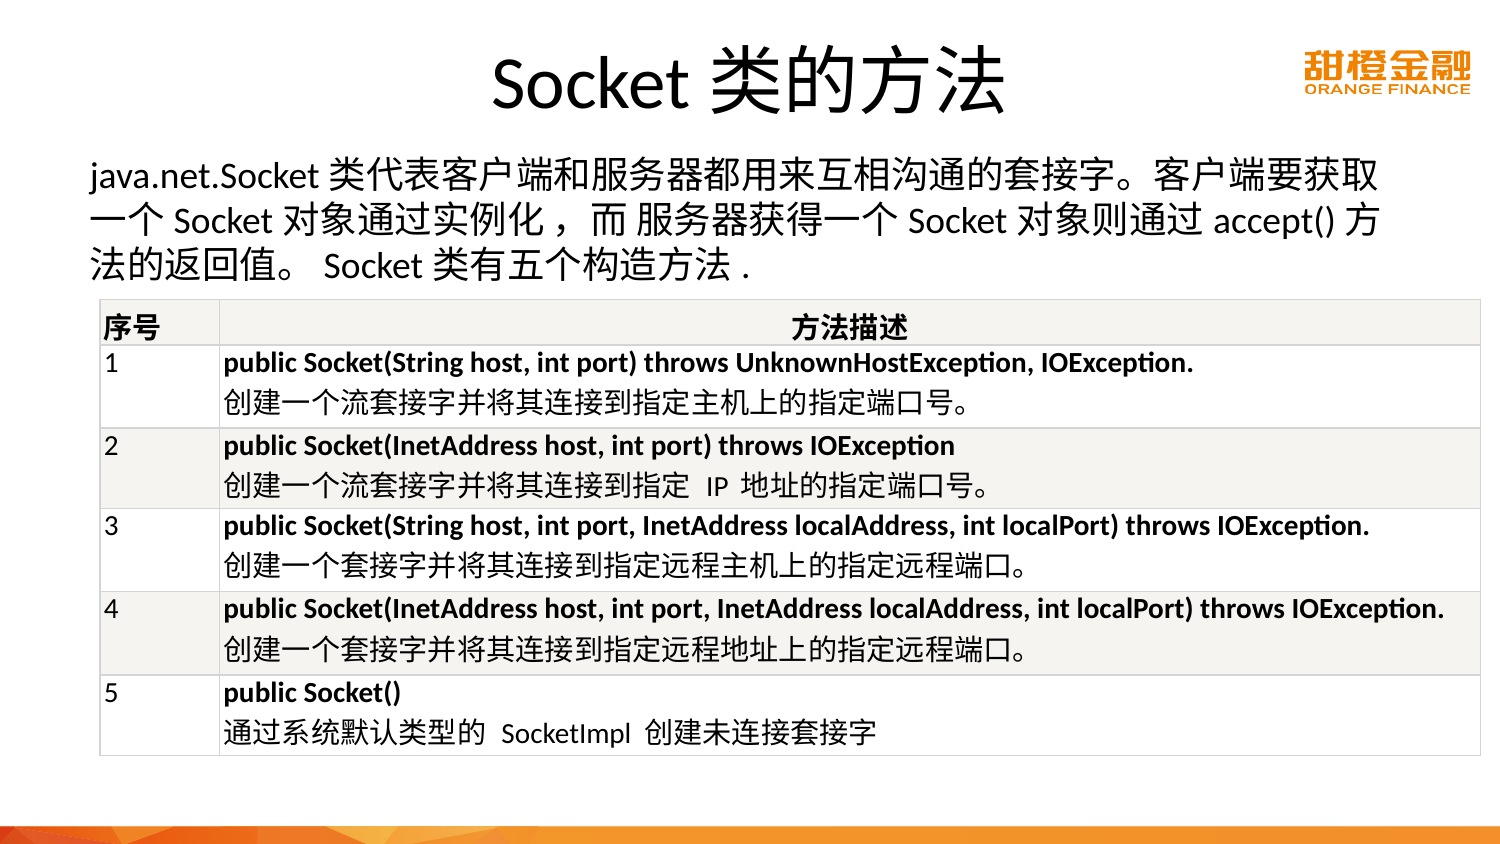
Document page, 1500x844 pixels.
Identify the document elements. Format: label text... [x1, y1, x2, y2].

picture [0, 0, 1500, 844]
table_cell 3 [101, 509, 219, 591]
table_cell public Socket() 通过系统默认类型的 SocketImpl 创建未连接套接字 [220, 676, 1480, 755]
text_box java.net.Socket类代表客户端和服务器都用来互相沟通的套接字。客户端要获取一个Socket对象通过实例化 ，而 服务器获得一个Socket对象则通过accept()方法的返回值。Socket类有五个构造方法. [74, 143, 1425, 293]
table_cell public Socket(InetAddress host, int port) throws IOException 创建一个流套接字并将其连接到指定 IP 地址的指定端口号。 [220, 429, 1480, 508]
table_cell 5 [101, 676, 219, 755]
title Socket类的方法 [75, 33, 1425, 124]
table_cell 4 [101, 592, 219, 674]
table_cell public Socket(String host, int port, InetAddress localAddress, int localPort) throws IOException. 创建一个套接字并将其连接到指定远程主机上的指定远程端口。 [220, 509, 1480, 591]
table_header 序号 [101, 300, 219, 344]
table_cell 2 [101, 429, 219, 508]
table_cell public Socket(InetAddress host, int port, InetAddress localAddress, int localPort) throws IOException. 创建一个套接字并将其连接到指定远程地址上的指定远程端口。 [220, 592, 1480, 674]
table_cell 1 [101, 346, 219, 427]
table_cell public Socket(String host, int port) throws UnknownHostException, IOException. 创建一个流套接字并将其连接到指定主机上的指定端口号。 [220, 346, 1480, 427]
table_header 方法描述 [220, 300, 1480, 344]
